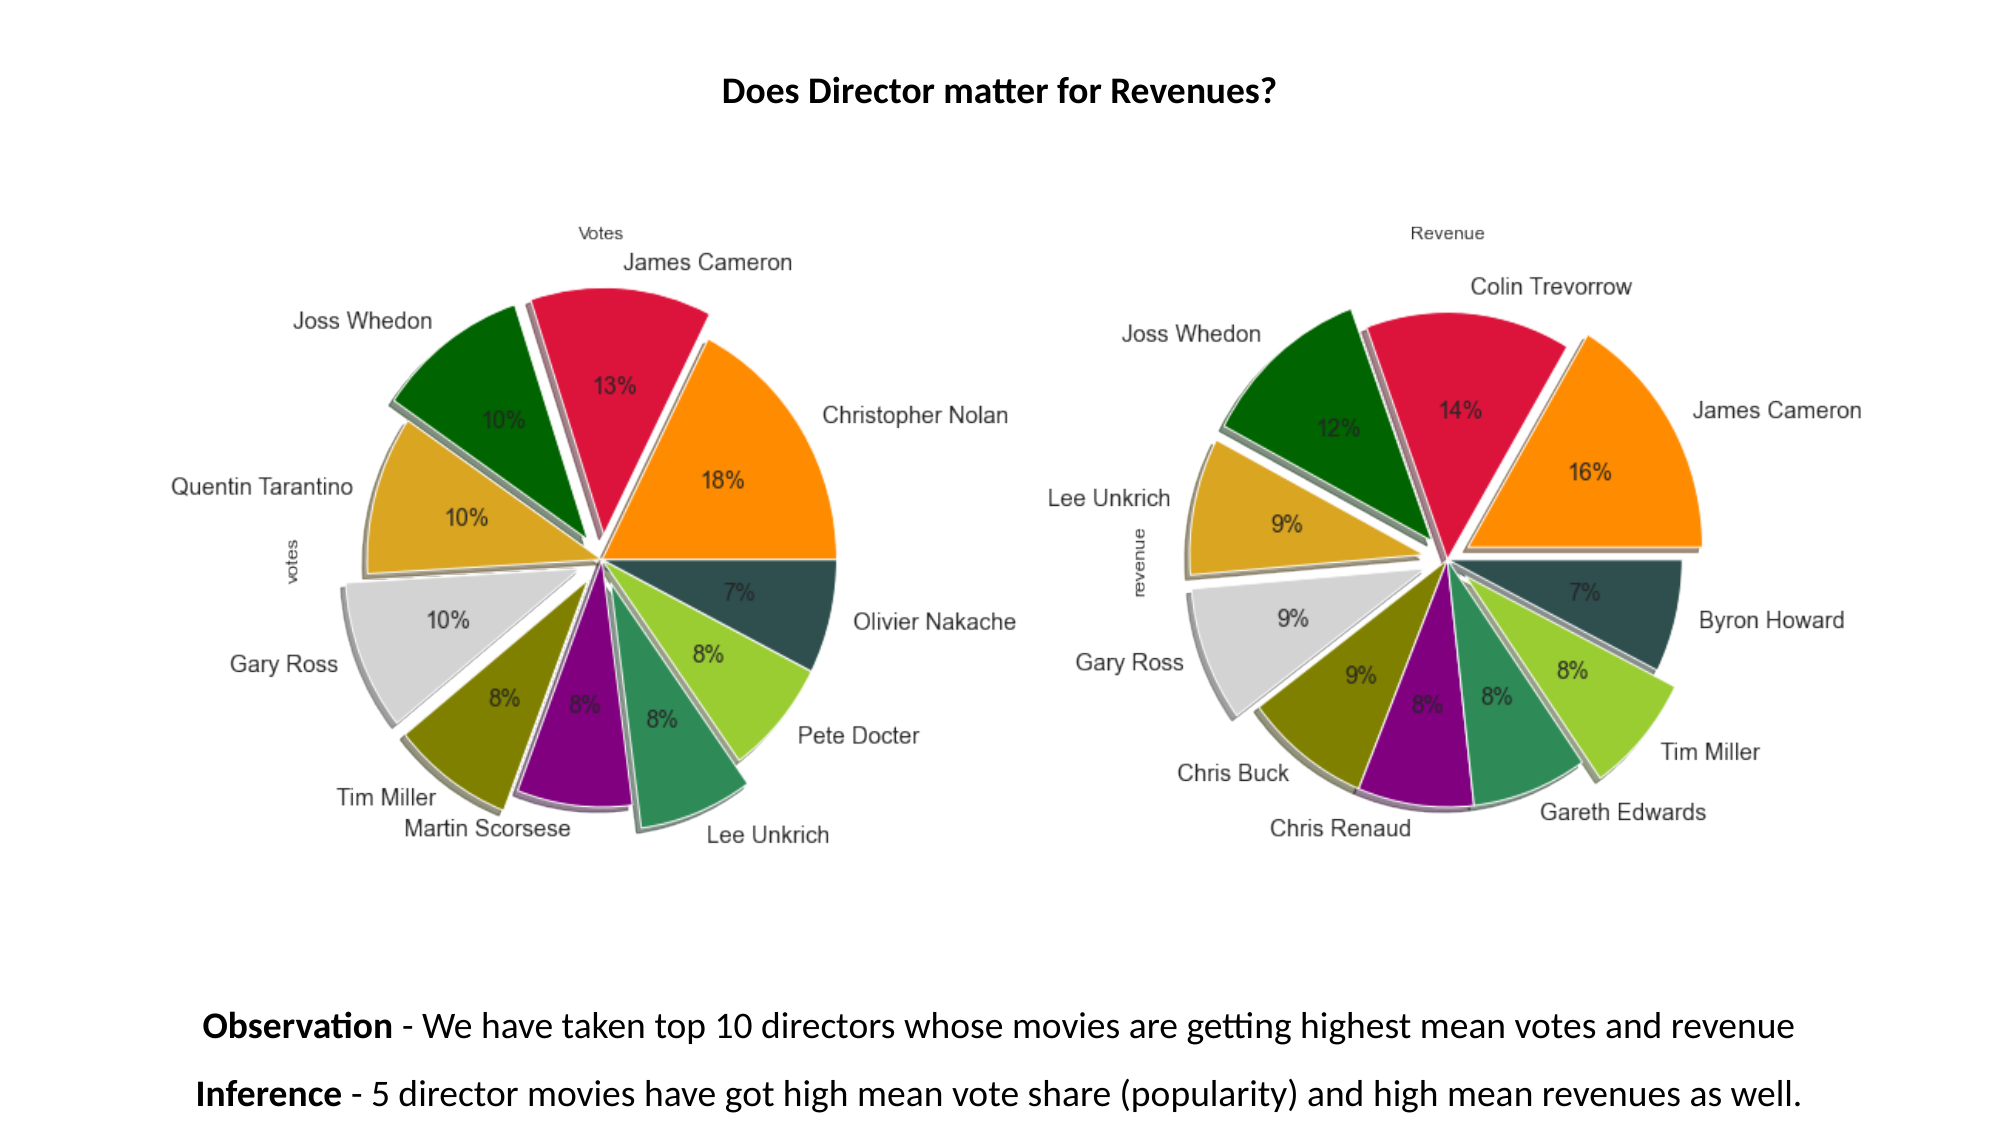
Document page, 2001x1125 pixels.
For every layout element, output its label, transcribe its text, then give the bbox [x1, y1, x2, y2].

text_box Does Director matter for Revenues? [591, 58, 1409, 118]
text_box Observation - We have taken top 10 directors whose movies are getting highest mean votes and revenue Inference - 5 director movies have got high mean vote share (popularity) and high mean revenues as well. [126, 972, 1873, 1122]
picture [0, 152, 2000, 972]
